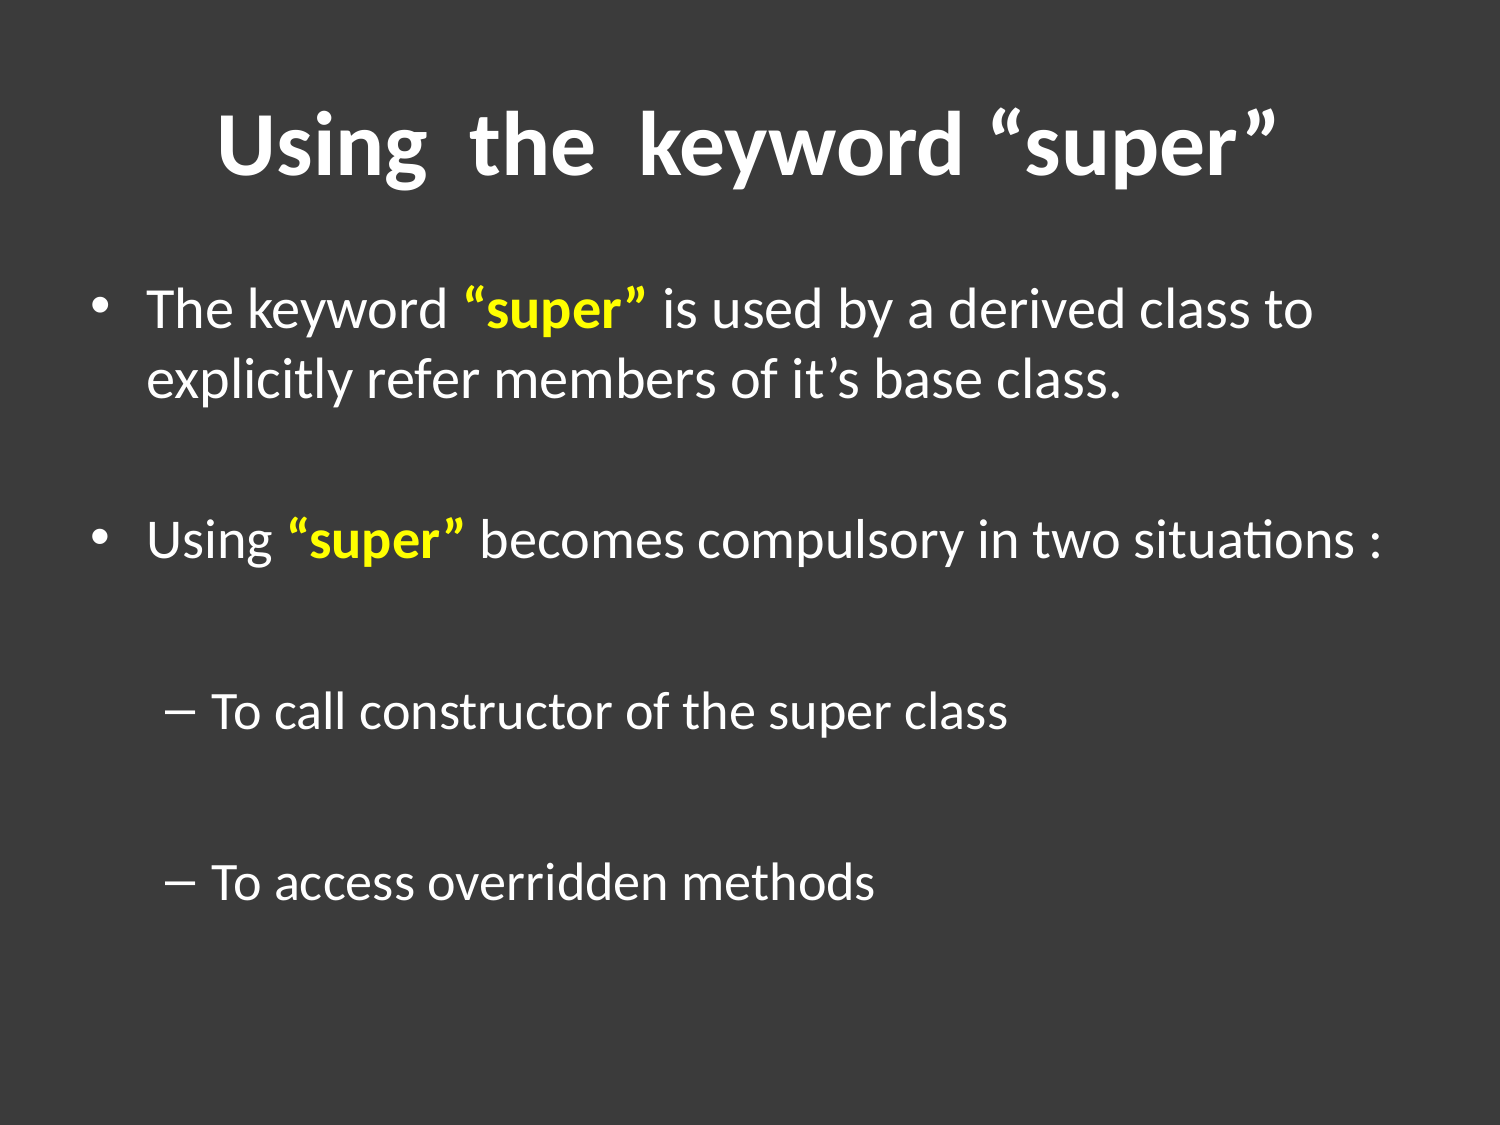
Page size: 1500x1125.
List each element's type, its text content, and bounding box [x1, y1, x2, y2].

list The keyword “super” is used by a derived class to explicitly refer members of it’s base class. Using “super” becomes compulsory in two situations : To call constructor of the super class To access overridden methods [75, 262, 1425, 1005]
title Using the keyword “super” [75, 45, 1425, 233]
